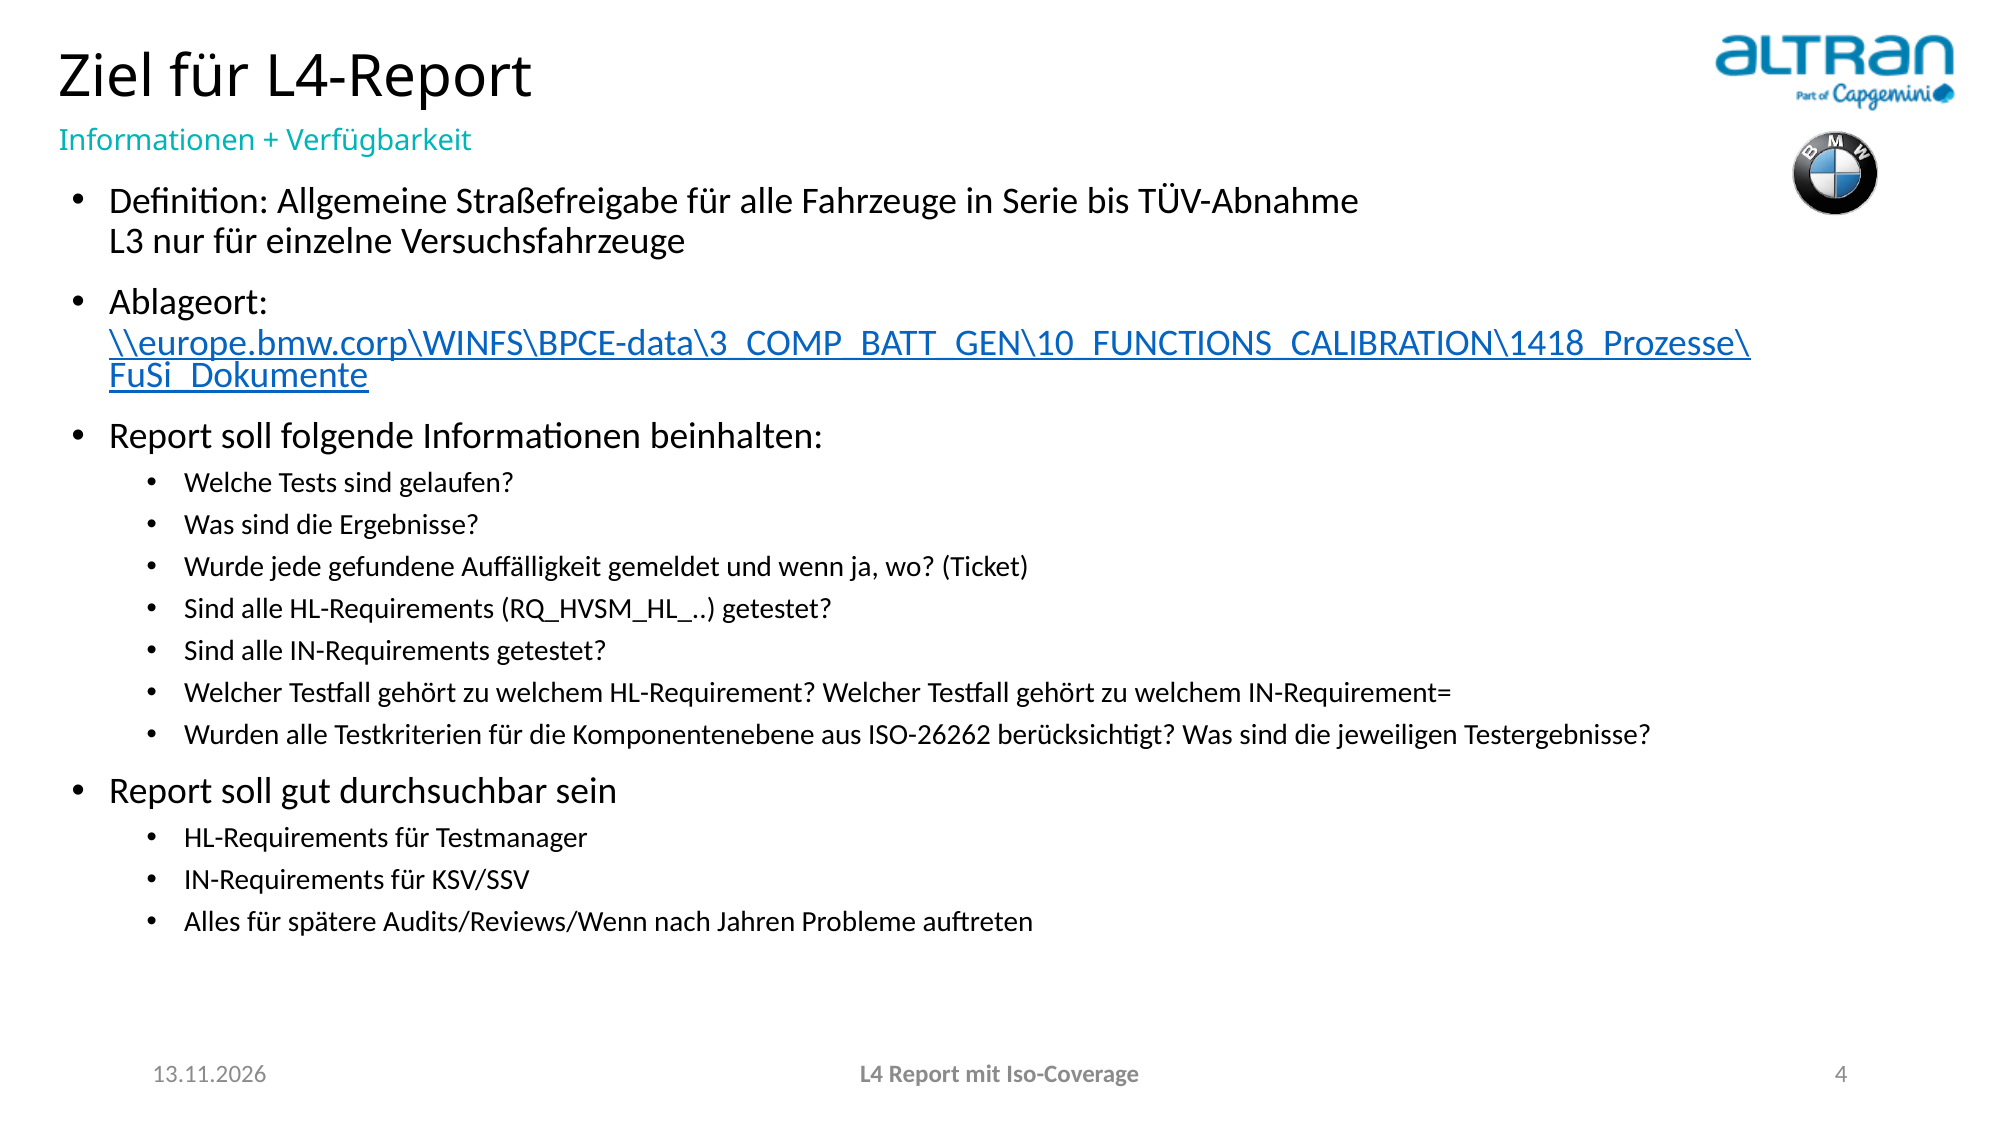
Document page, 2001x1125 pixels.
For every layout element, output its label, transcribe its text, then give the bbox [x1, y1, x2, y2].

picture [1790, 129, 1880, 218]
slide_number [137, 1043, 588, 1103]
text_box L4 Report mit Iso-Coverage [662, 1043, 1338, 1103]
title Ziel für L4-Report Informationen + Verfügbarkeit [56, 11, 1903, 202]
slide_number 4 [1412, 1042, 1863, 1103]
picture [1710, 29, 1960, 117]
list Definition: Allgemeine Straßefreigabe für alle Fahrzeuge in Serie bis TÜV-Abnahme L3 nur für einzelne Versuchsfahrzeuge Ablageort: \\europe.bmw.corp\WINFS\BPCE-data\3_COMP_BATT_GEN\10_FUNCTIONS_CALIBRATION\1418_Prozesse\FuSi_Dokumente Report soll folgende Informationen beinhalten: Welche Tests sind gelaufen? Was sind die Ergebnisse? Wurde jede gefundene Auffälligkeit gemeldet und wenn ja, wo? (Ticket) Sind alle HL-Requirements (RQ_HVSM_HL_..) getestet? Sind alle IN-Requirements getestet? Welcher Testfall gehört zu welchem HL-Requirement? Welcher Testfall gehört zu welchem IN-Requirement= Wurden alle Testkriterien für die Komponentenebene aus ISO-26262 berücksichtigt? Was sind die jeweiligen Testergebnisse? Report soll gut durchsuchbar sein HL-Requirements für Testmanager IN-Requirements für KSV/SSV Alles für spätere Audits/Reviews/Wenn nach Jahren Probleme auftreten [56, 173, 1782, 1043]
